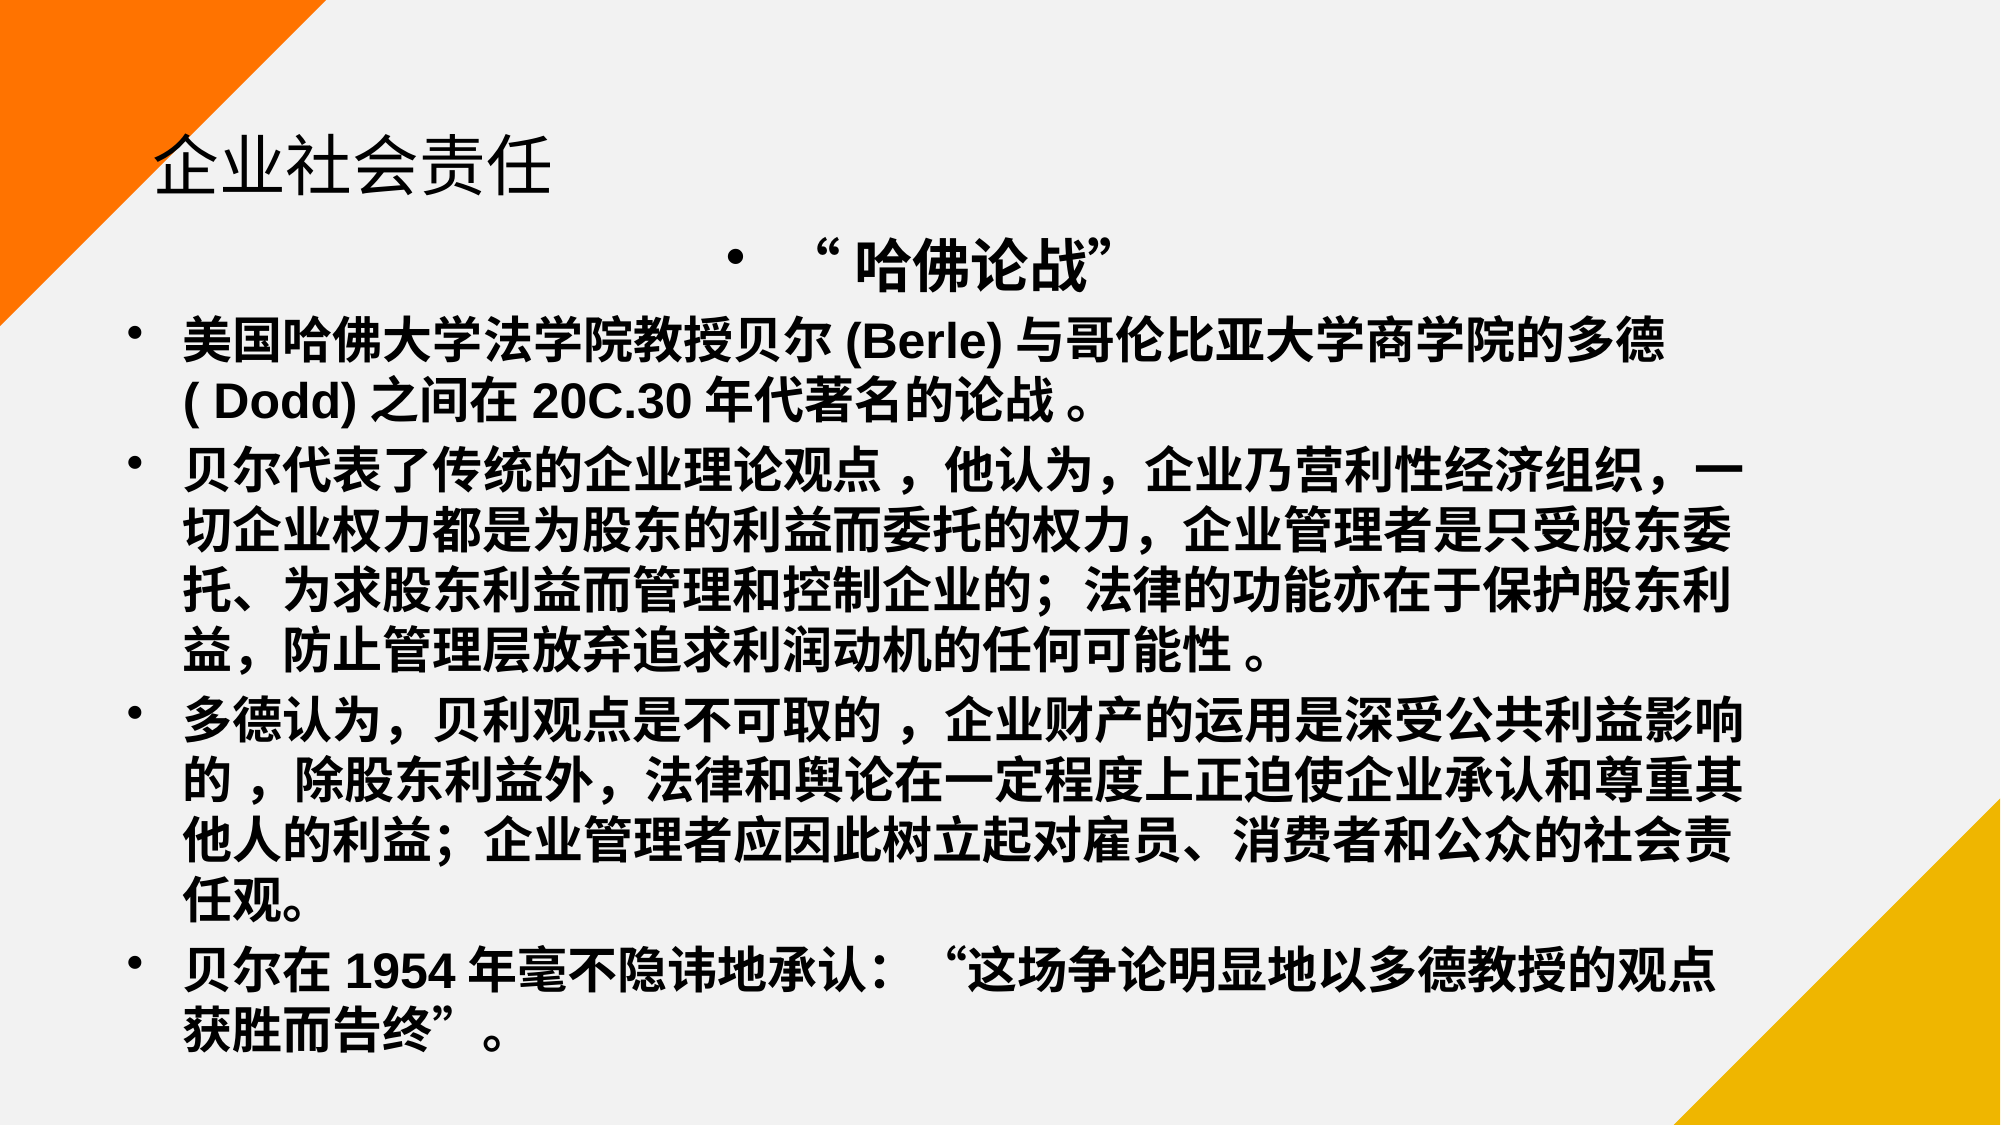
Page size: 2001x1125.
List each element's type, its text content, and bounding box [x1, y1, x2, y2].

title 企业社会责任 [137, 59, 1863, 278]
text_box “哈佛论战” 美国哈佛大学法学院教授贝尔(Berle)与哥伦比亚大学商学院的多德( Dodd)之间在20C.30年代著名的论战 。 贝尔代表了传统的企业理论观点 ，他认为，企业乃营利性经济组织，一切企业权力都是为股东的利益而委托的权力，企业管理者是只受股东委托、为求股东利益而管理和控制企业的；法律的功能亦在于保护股东利益，防止管理层放弃追求利润动机的任何可能性 。 多德认为，贝利观点是不可取的 ，企业财产的运用是深受公共利益影响的 ，除股东利益外，法律和舆论在一定程度上正迫使企业承认和尊重其他人的利益；企业管理者应因此树立起对雇员、消费者和公众的社会责任观。 贝尔在1954年毫不隐讳地承认：“这场争论明显地以多德教授的观点获胜而告终”。 [111, 221, 1760, 1061]
